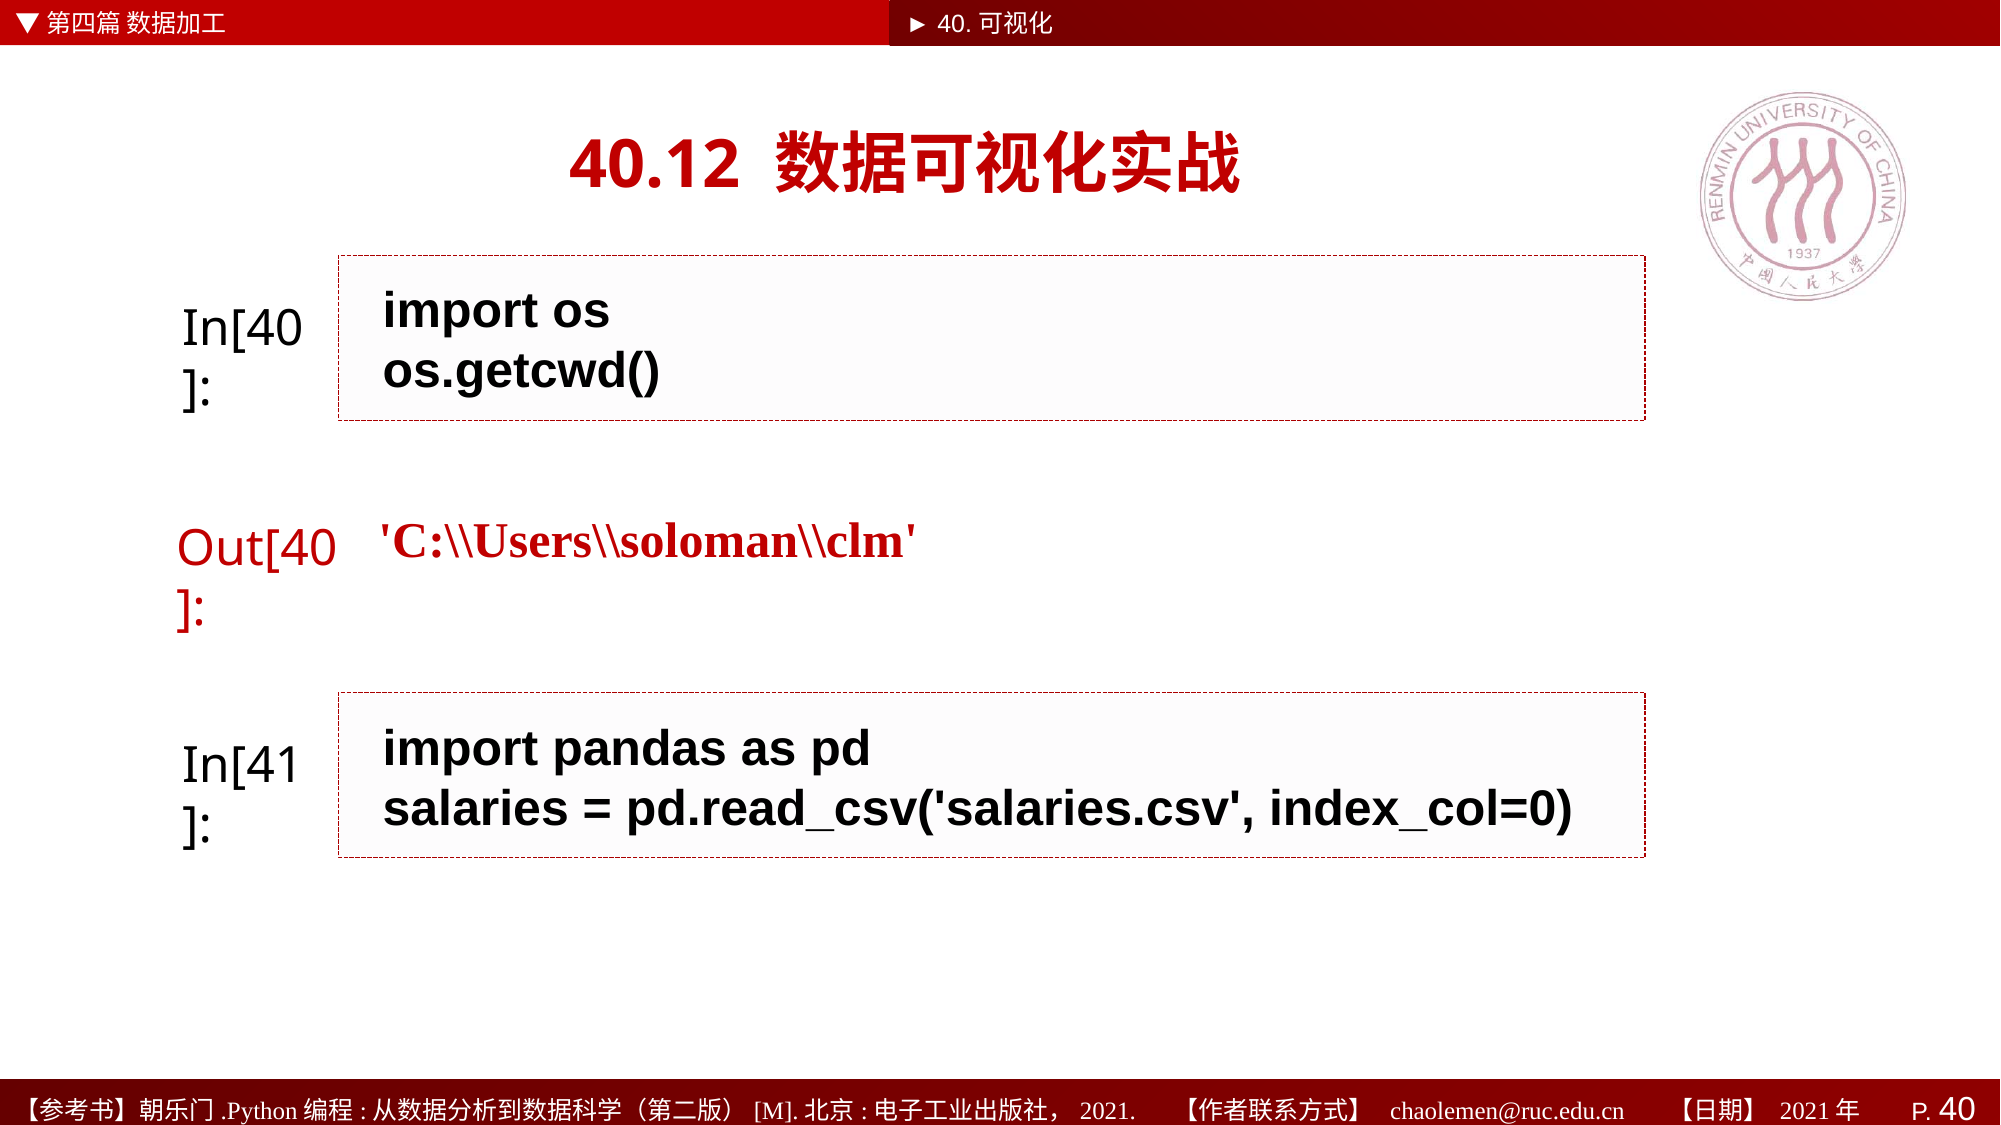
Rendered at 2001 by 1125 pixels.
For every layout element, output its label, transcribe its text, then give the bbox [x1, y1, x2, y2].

title 40.12 数据可视化实战 [101, 92, 1710, 229]
text_box import os os.getcwd() [335, 251, 1649, 425]
text_box In[40]: [167, 288, 334, 424]
text_box 'C:\\Users\\soloman\\clm' [330, 485, 1649, 590]
picture [1696, 89, 1910, 304]
text_box In[41]: [167, 725, 334, 861]
text_box import pandas as pd salaries = pd.read_csv('salaries.csv', index_col=0) [335, 688, 1649, 862]
list ▼第四篇 数据加工 [0, 0, 725, 43]
text_box Out[40]: [161, 507, 364, 643]
list ► 40.可视化 [890, 0, 1249, 43]
